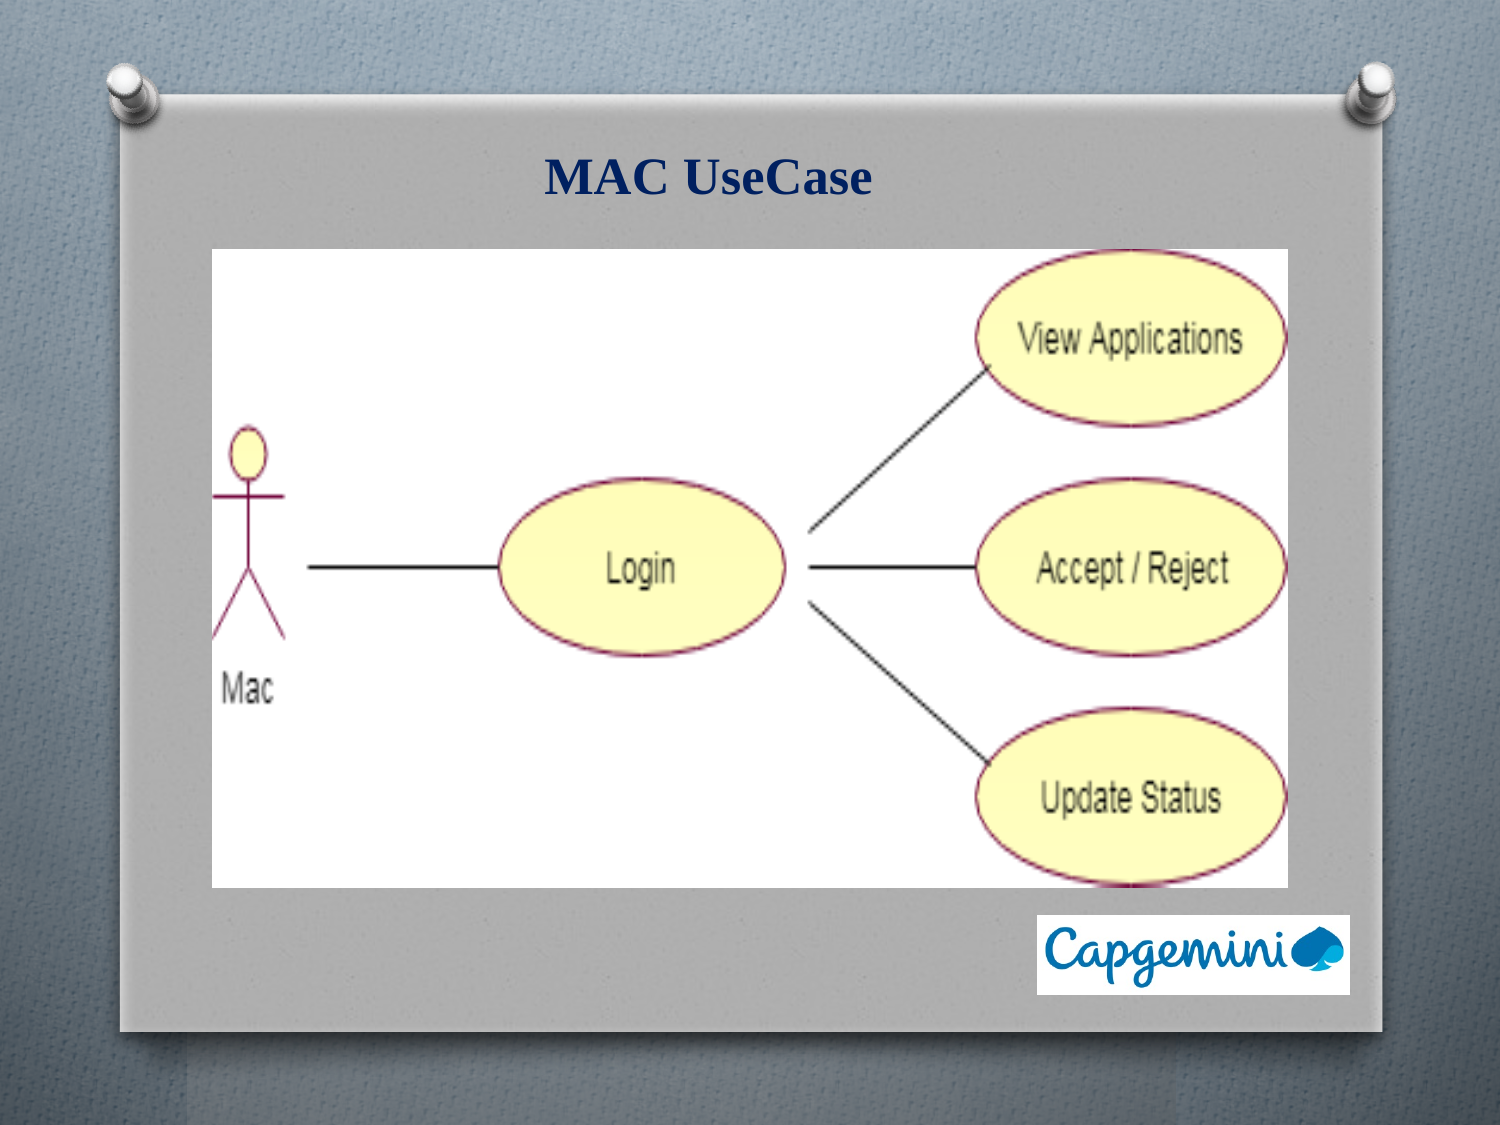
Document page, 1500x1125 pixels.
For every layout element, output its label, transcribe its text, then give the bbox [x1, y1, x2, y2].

title MAC UseCase [179, 134, 1238, 213]
picture [1317, 35, 1439, 156]
picture [75, 29, 198, 153]
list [212, 249, 1288, 888]
picture [1037, 914, 1351, 996]
